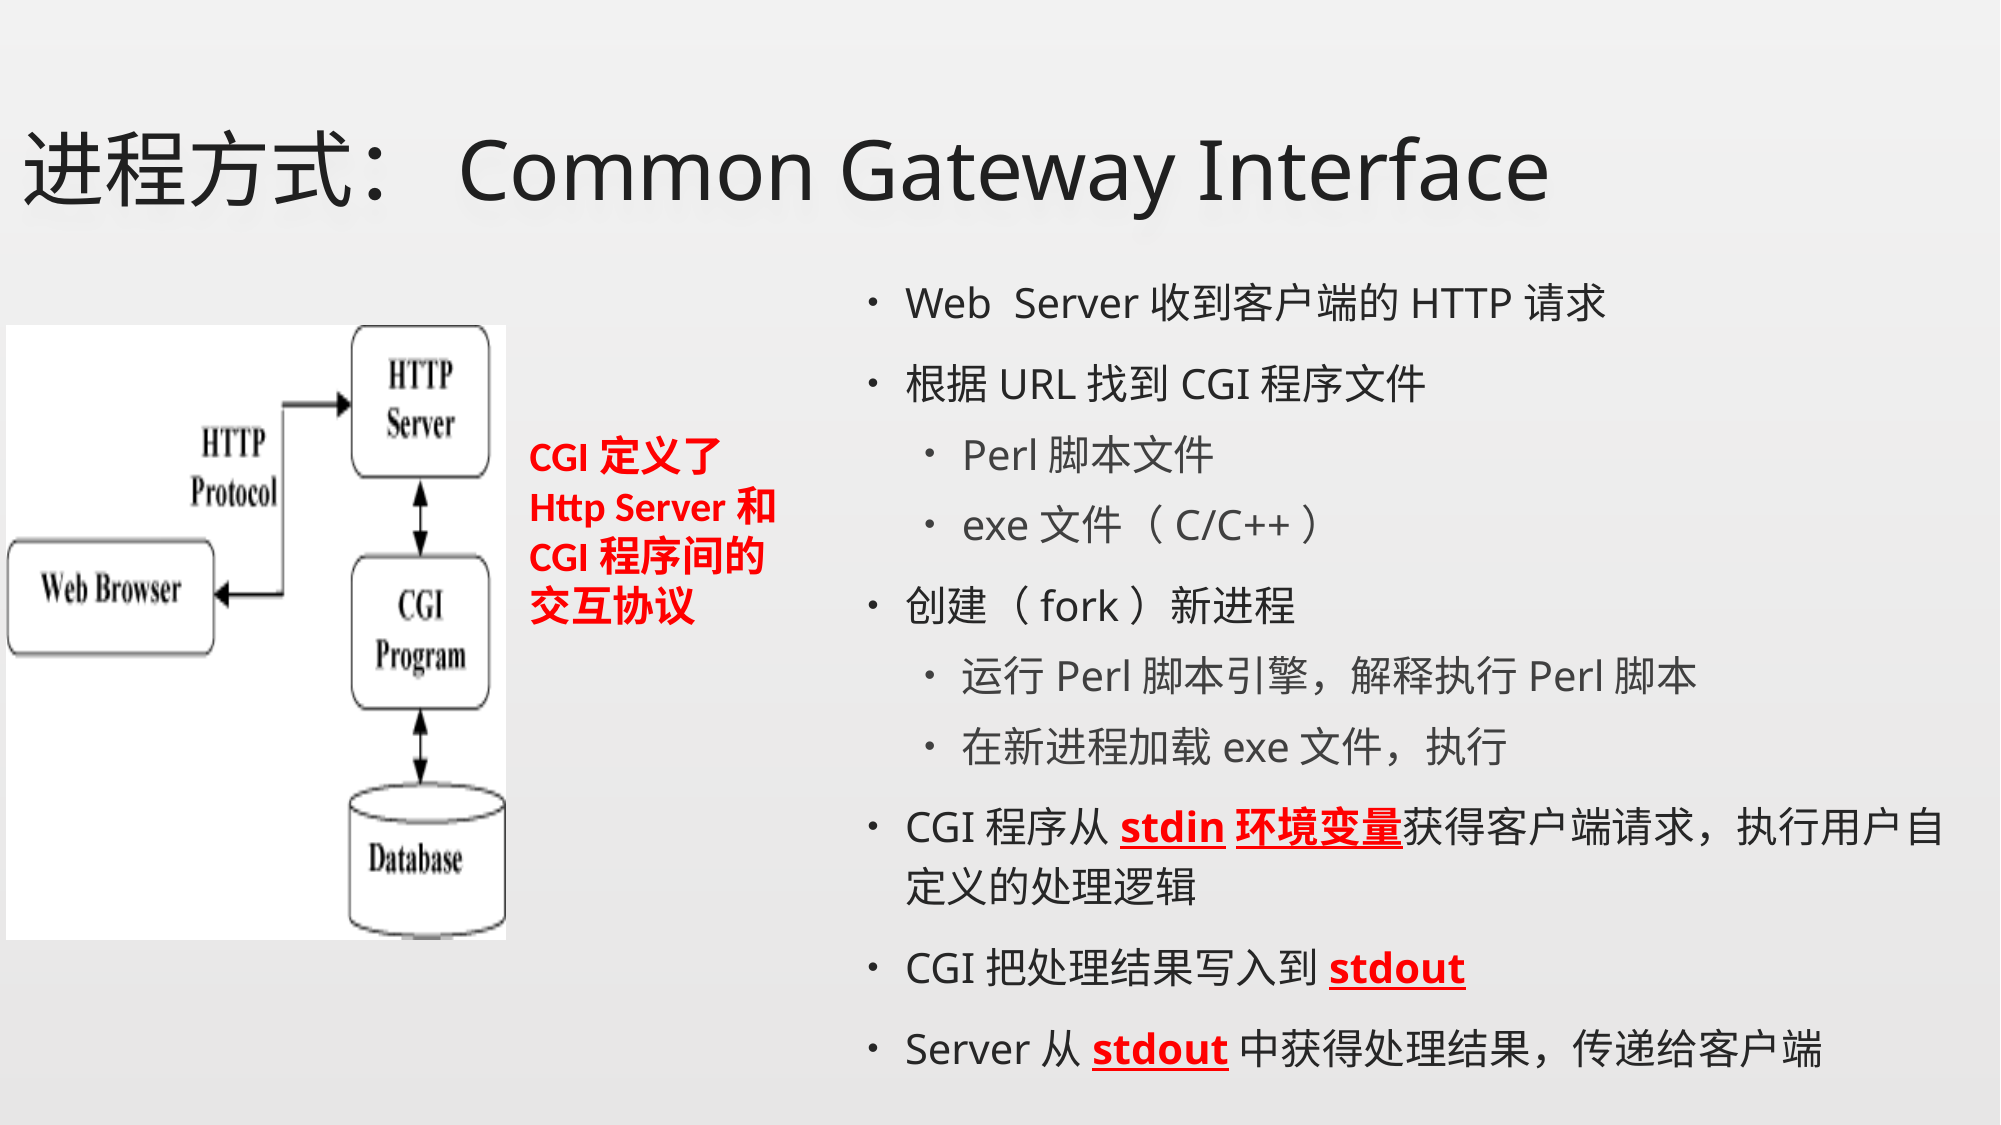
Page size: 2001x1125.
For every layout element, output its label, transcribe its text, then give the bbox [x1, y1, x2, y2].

title 进程方式：Common Gateway Interface [6, 8, 1864, 226]
list Web Server收到客户端的HTTP请求 根据URL找到CGI程序文件 Perl脚本文件 exe文件（C/C++） 创建（fork）新进程 运行Perl脚本引擎，解释执行Perl脚本 在新进程加载exe文件，执行 CGI程序从stdin环境变量获得客户端请求，执行用户自定义的处理逻辑 CGI把处理结果写入到stdout Server从stdout中获得处理结果，传递给客户端 [852, 259, 1983, 1029]
text_box CGI定义了Http Server和CGI程序间的交互协议 [514, 422, 808, 638]
picture [6, 325, 506, 940]
